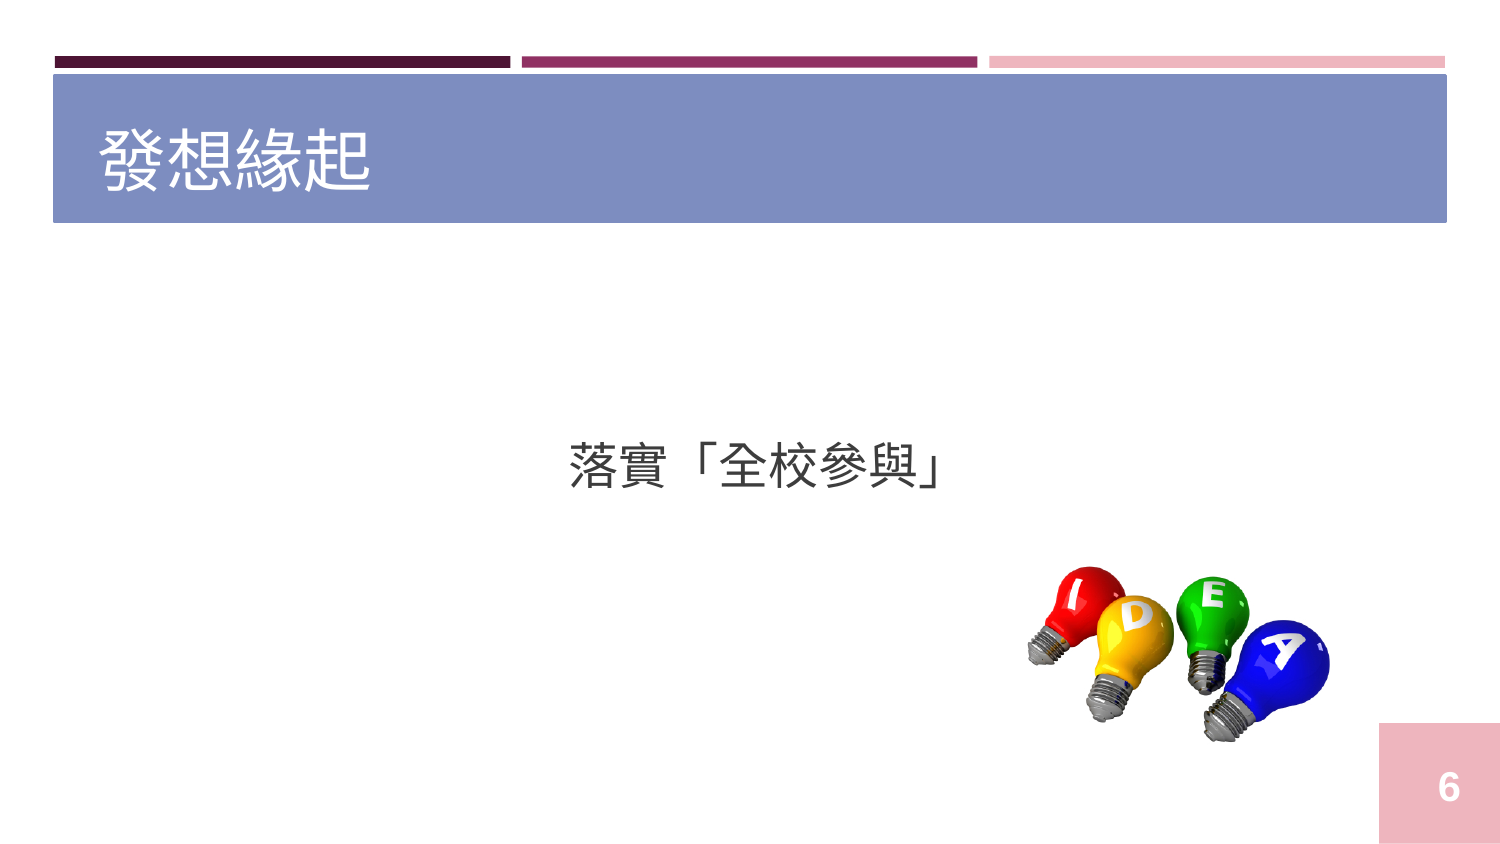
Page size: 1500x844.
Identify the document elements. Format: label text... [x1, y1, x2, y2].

title 發想緣起 [86, 86, 1443, 212]
list 落實「全校參與」 [71, 268, 1429, 721]
slide_number 6 [1343, 762, 1473, 807]
picture [1006, 490, 1339, 822]
